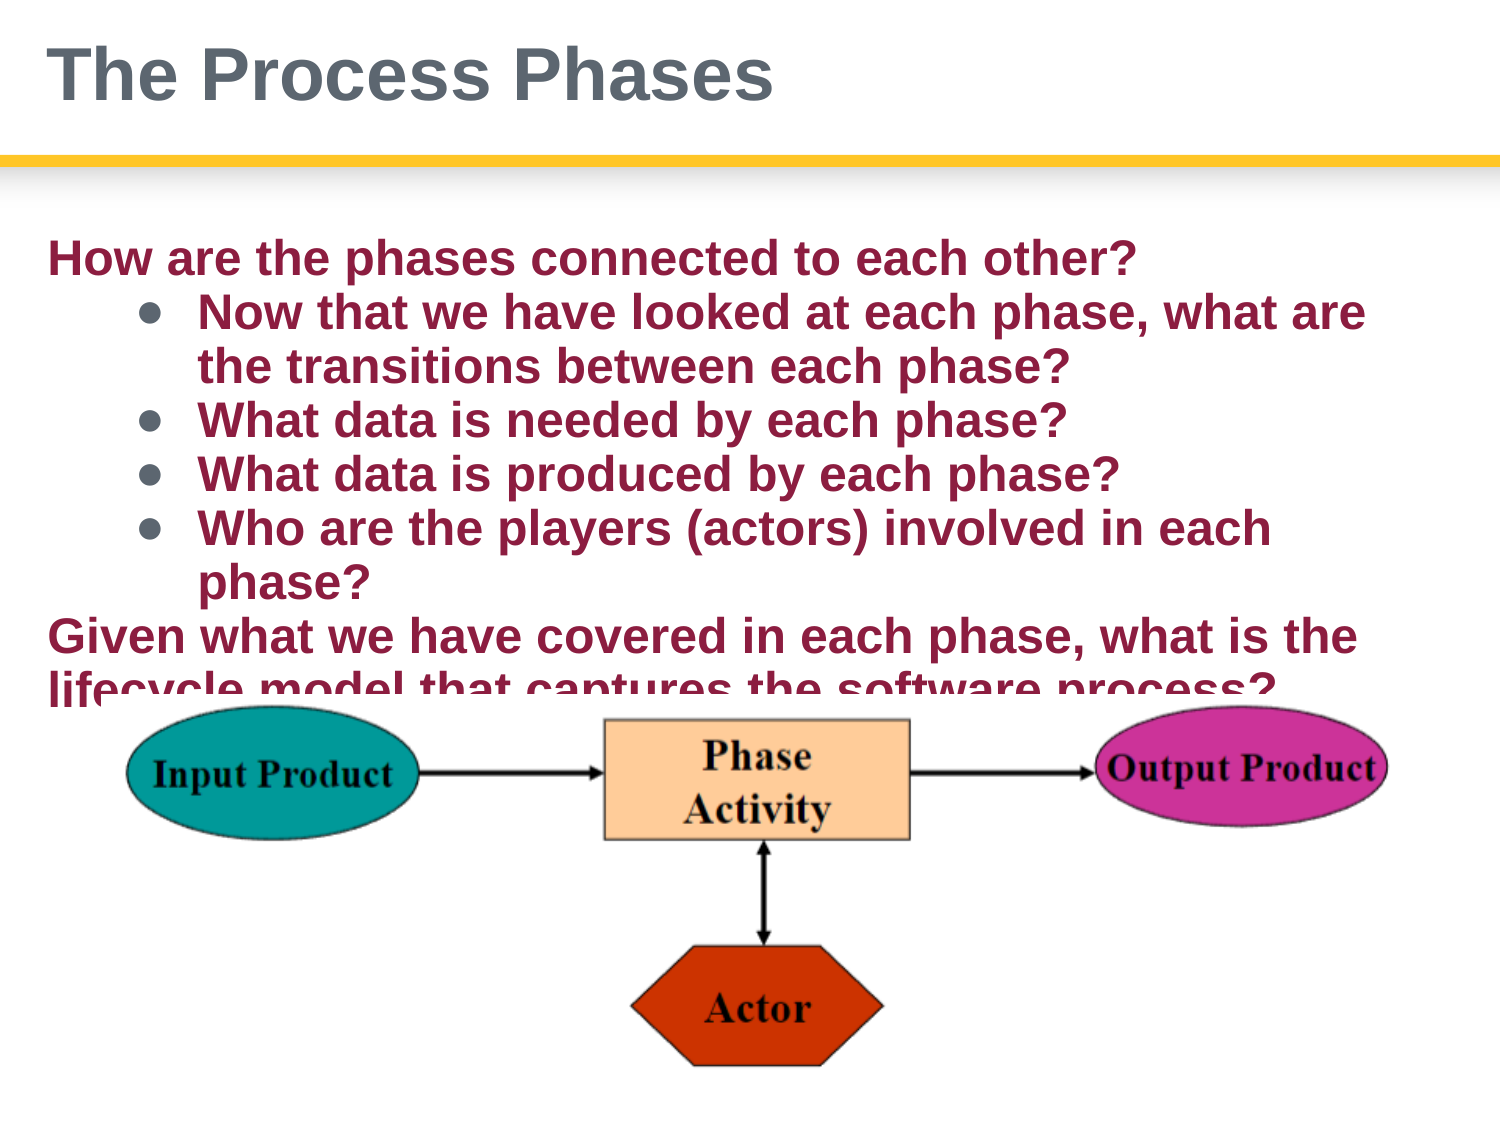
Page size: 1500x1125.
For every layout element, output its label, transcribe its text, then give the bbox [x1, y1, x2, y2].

title The Process Phases [31, 0, 1460, 154]
list How are the phases connected to each other? Now that we have looked at each phase, what are the transitions between each phase? What data is needed by each phase? What data is produced by each phase? Who are the players (actors) involved in each phase? Given what we have covered in each phase, what is the lifecycle model that captures the software process? [32, 224, 1469, 659]
picture [101, 693, 1399, 1076]
